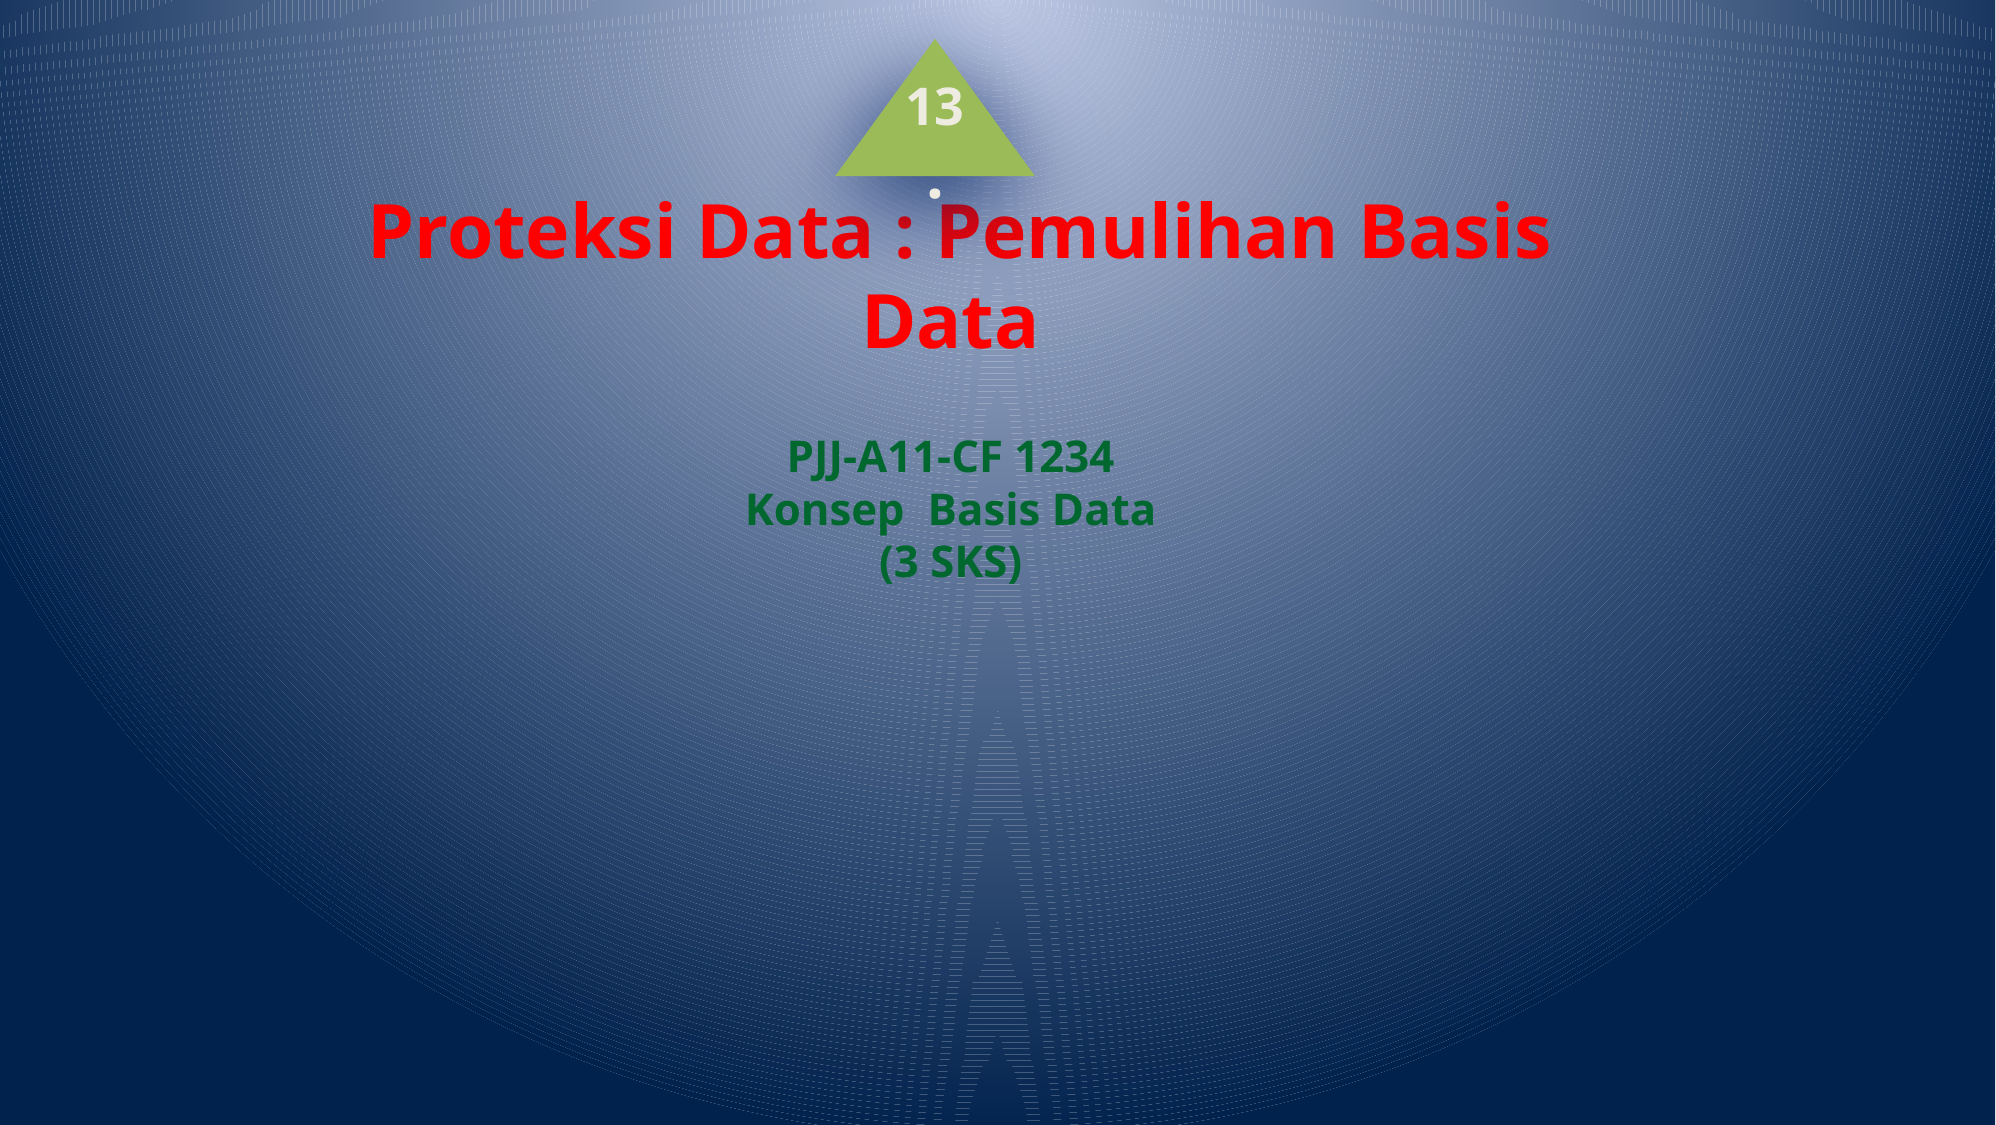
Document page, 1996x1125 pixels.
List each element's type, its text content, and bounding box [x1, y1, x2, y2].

text_box Proteksi Data : Pemulihan Basis Data [272, 217, 1648, 330]
text_box PJJ-A11-CF 1234 Konsep Basis Data (3 SKS) [488, 421, 1414, 594]
text_box 13. [833, 36, 1037, 179]
